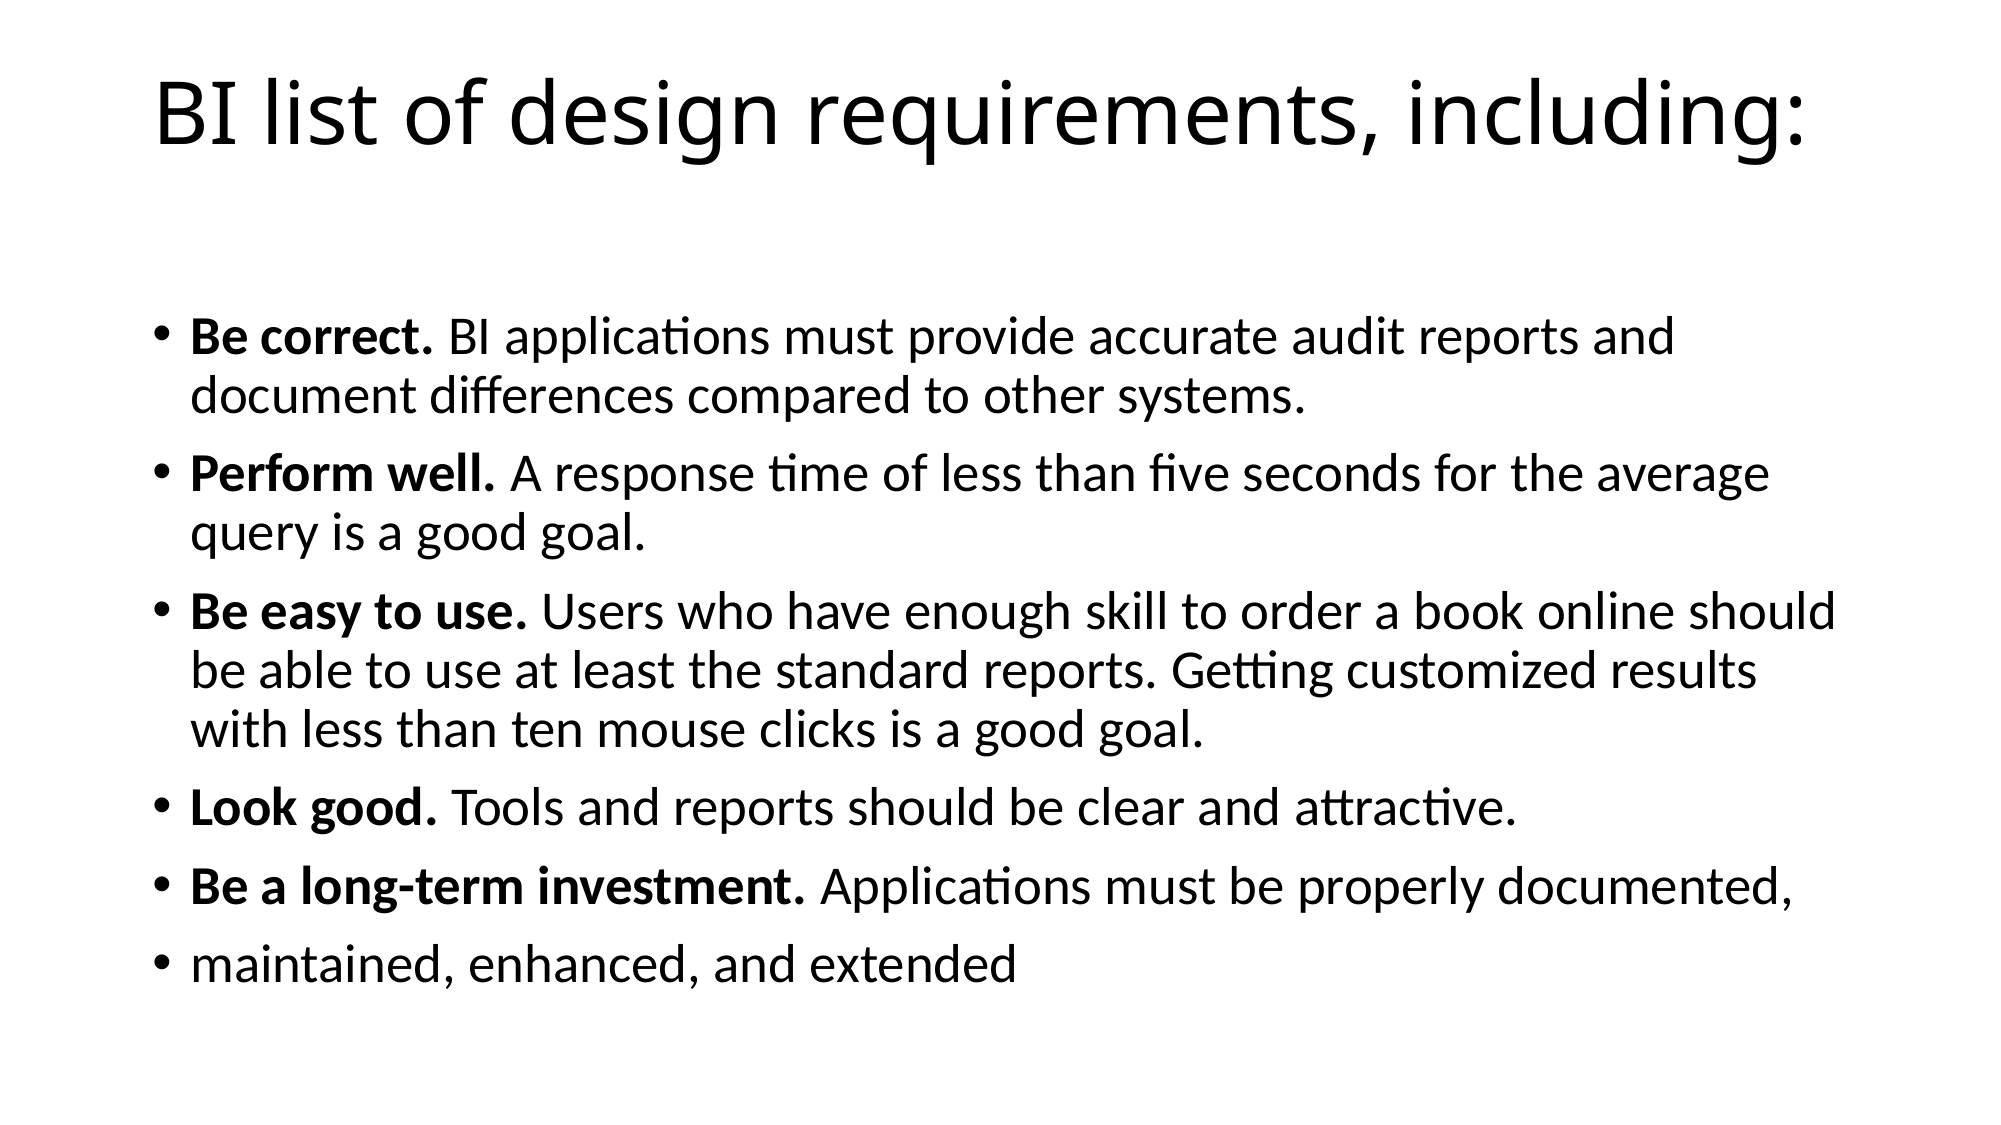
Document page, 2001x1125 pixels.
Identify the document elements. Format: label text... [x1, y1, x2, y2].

title BI list of design requirements, including: [137, 59, 1863, 278]
list Be correct. BI applications must provide accurate audit reports and document differences compared to other systems. Perform well. A response time of less than five seconds for the average query is a good goal. Be easy to use. Users who have enough skill to order a book online should be able to use at least the standard reports. Getting customized results with less than ten mouse clicks is a good goal. Look good. Tools and reports should be clear and attractive. Be a long-term investment. Applications must be properly documented, maintained, enhanced, and extended [137, 299, 1863, 1014]
